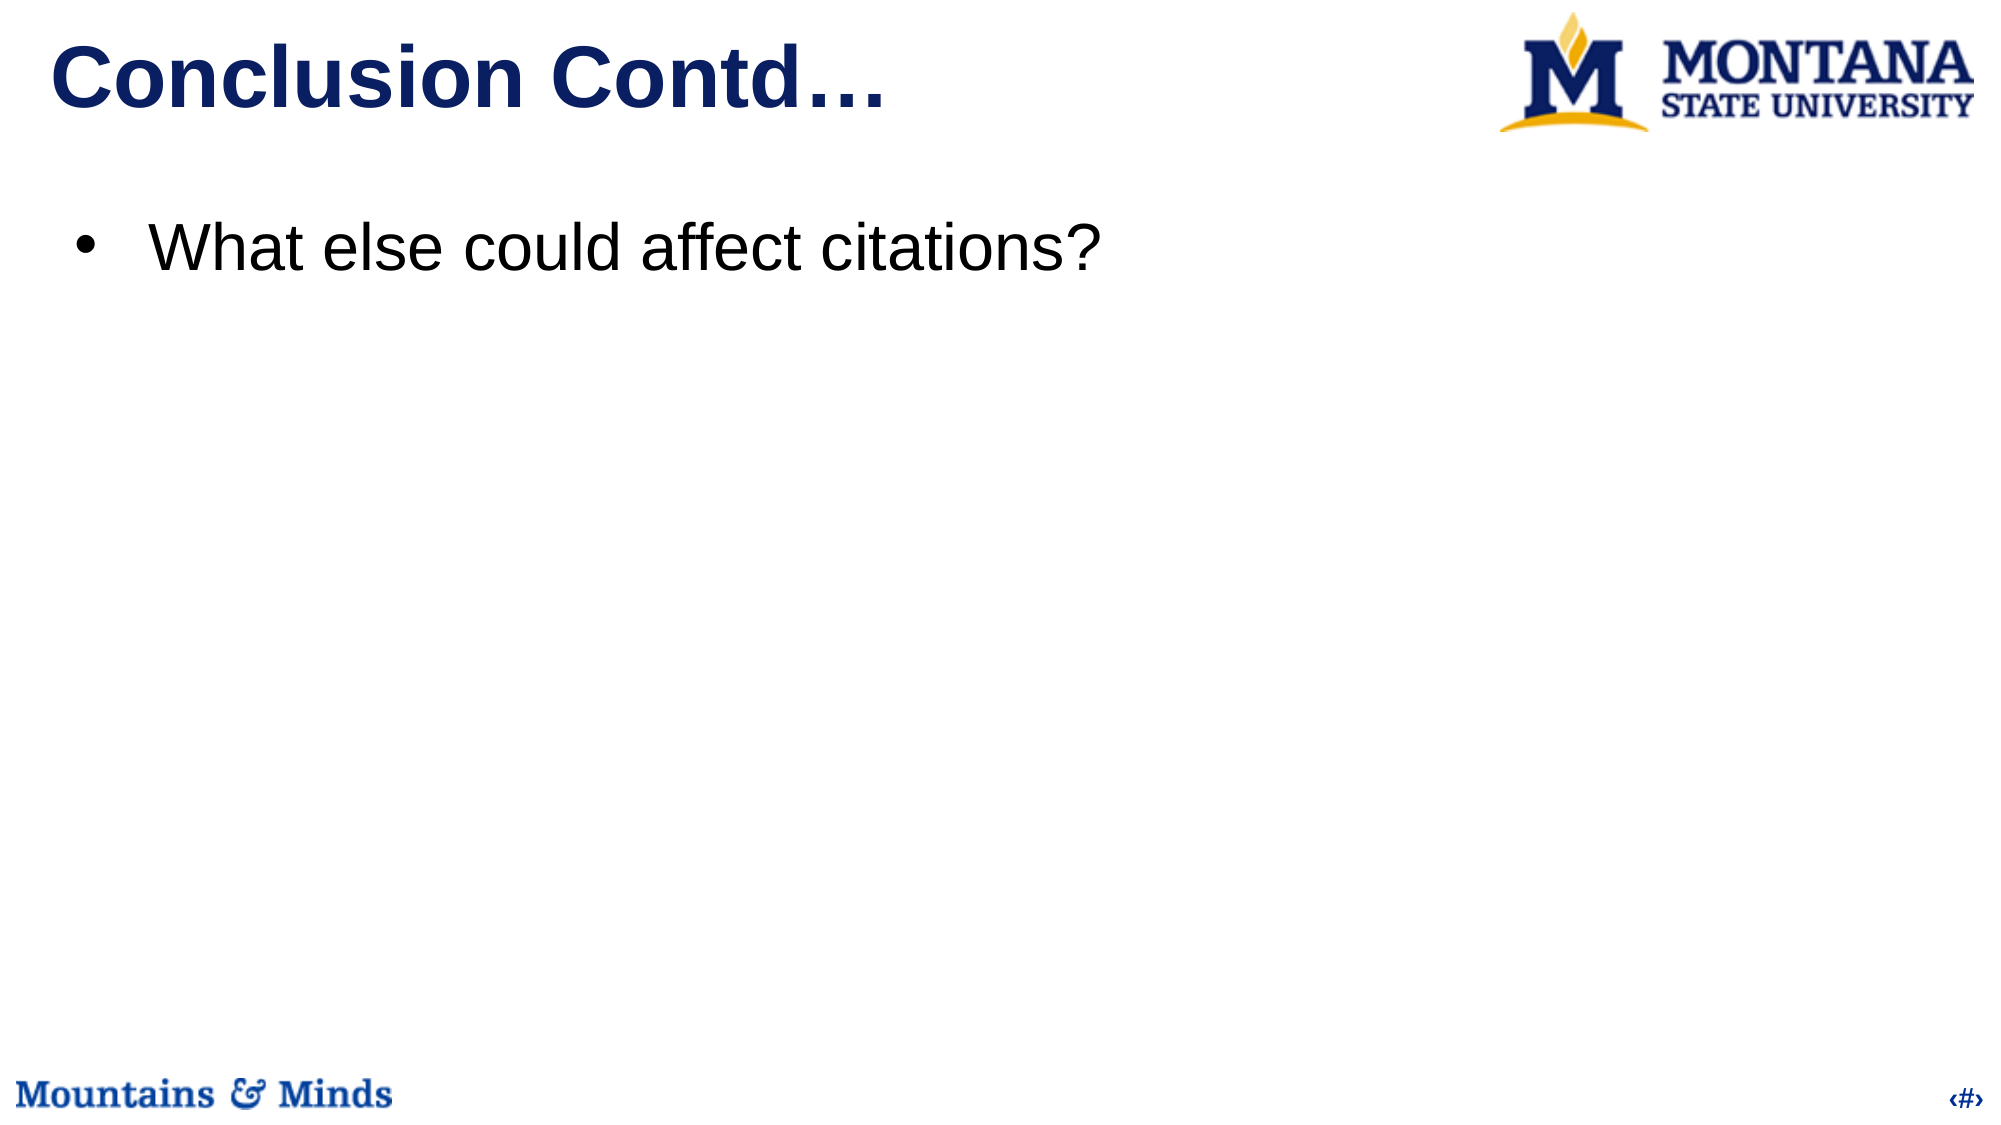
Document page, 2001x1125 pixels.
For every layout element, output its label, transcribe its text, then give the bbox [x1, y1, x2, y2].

list What else could affect citations? [66, 195, 1150, 316]
title Conclusion Contd… [50, 12, 1500, 133]
picture [1500, 12, 1974, 132]
picture [16, 1078, 392, 1110]
